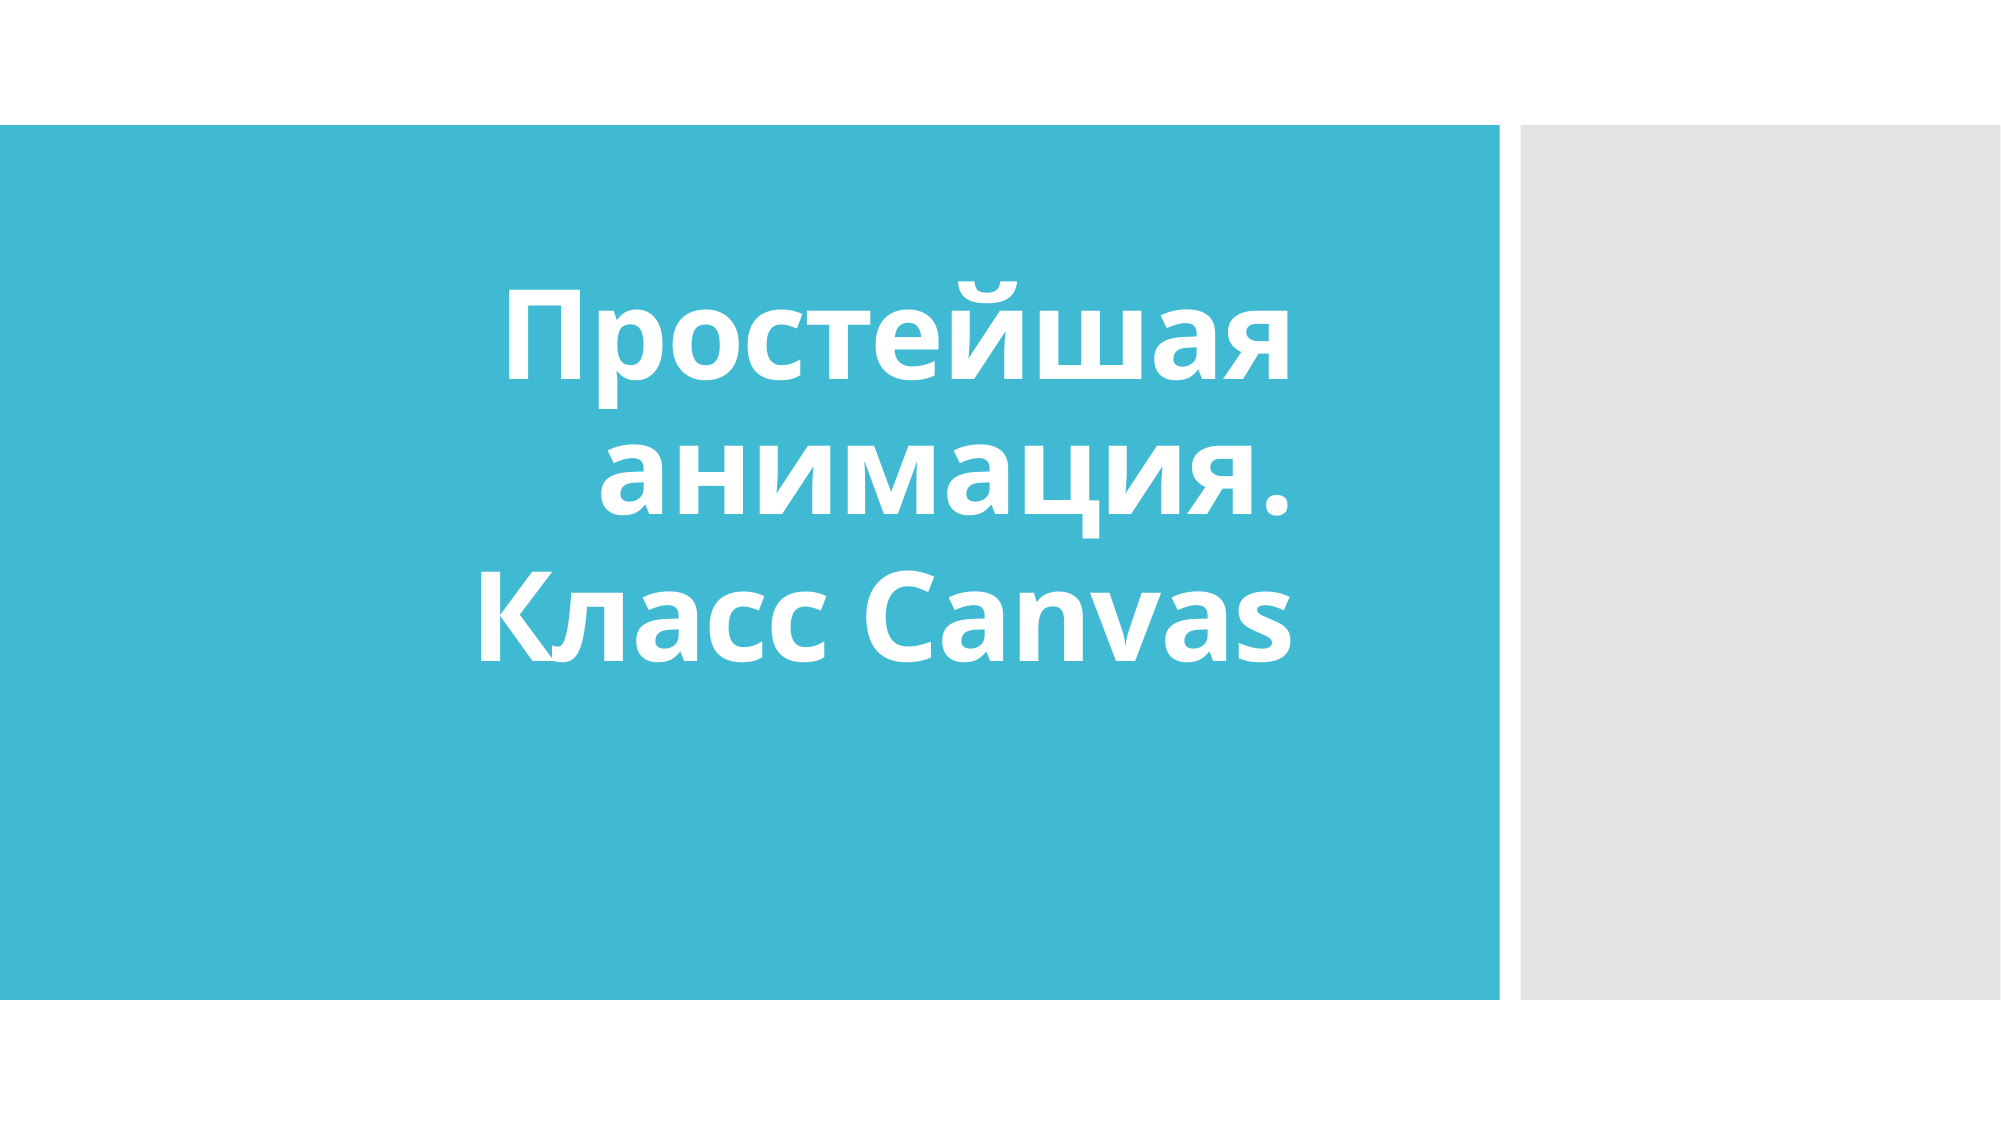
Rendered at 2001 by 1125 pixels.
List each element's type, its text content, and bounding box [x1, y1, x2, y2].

text_box Простейшая анимация. Класс Canvas [175, 212, 1311, 747]
